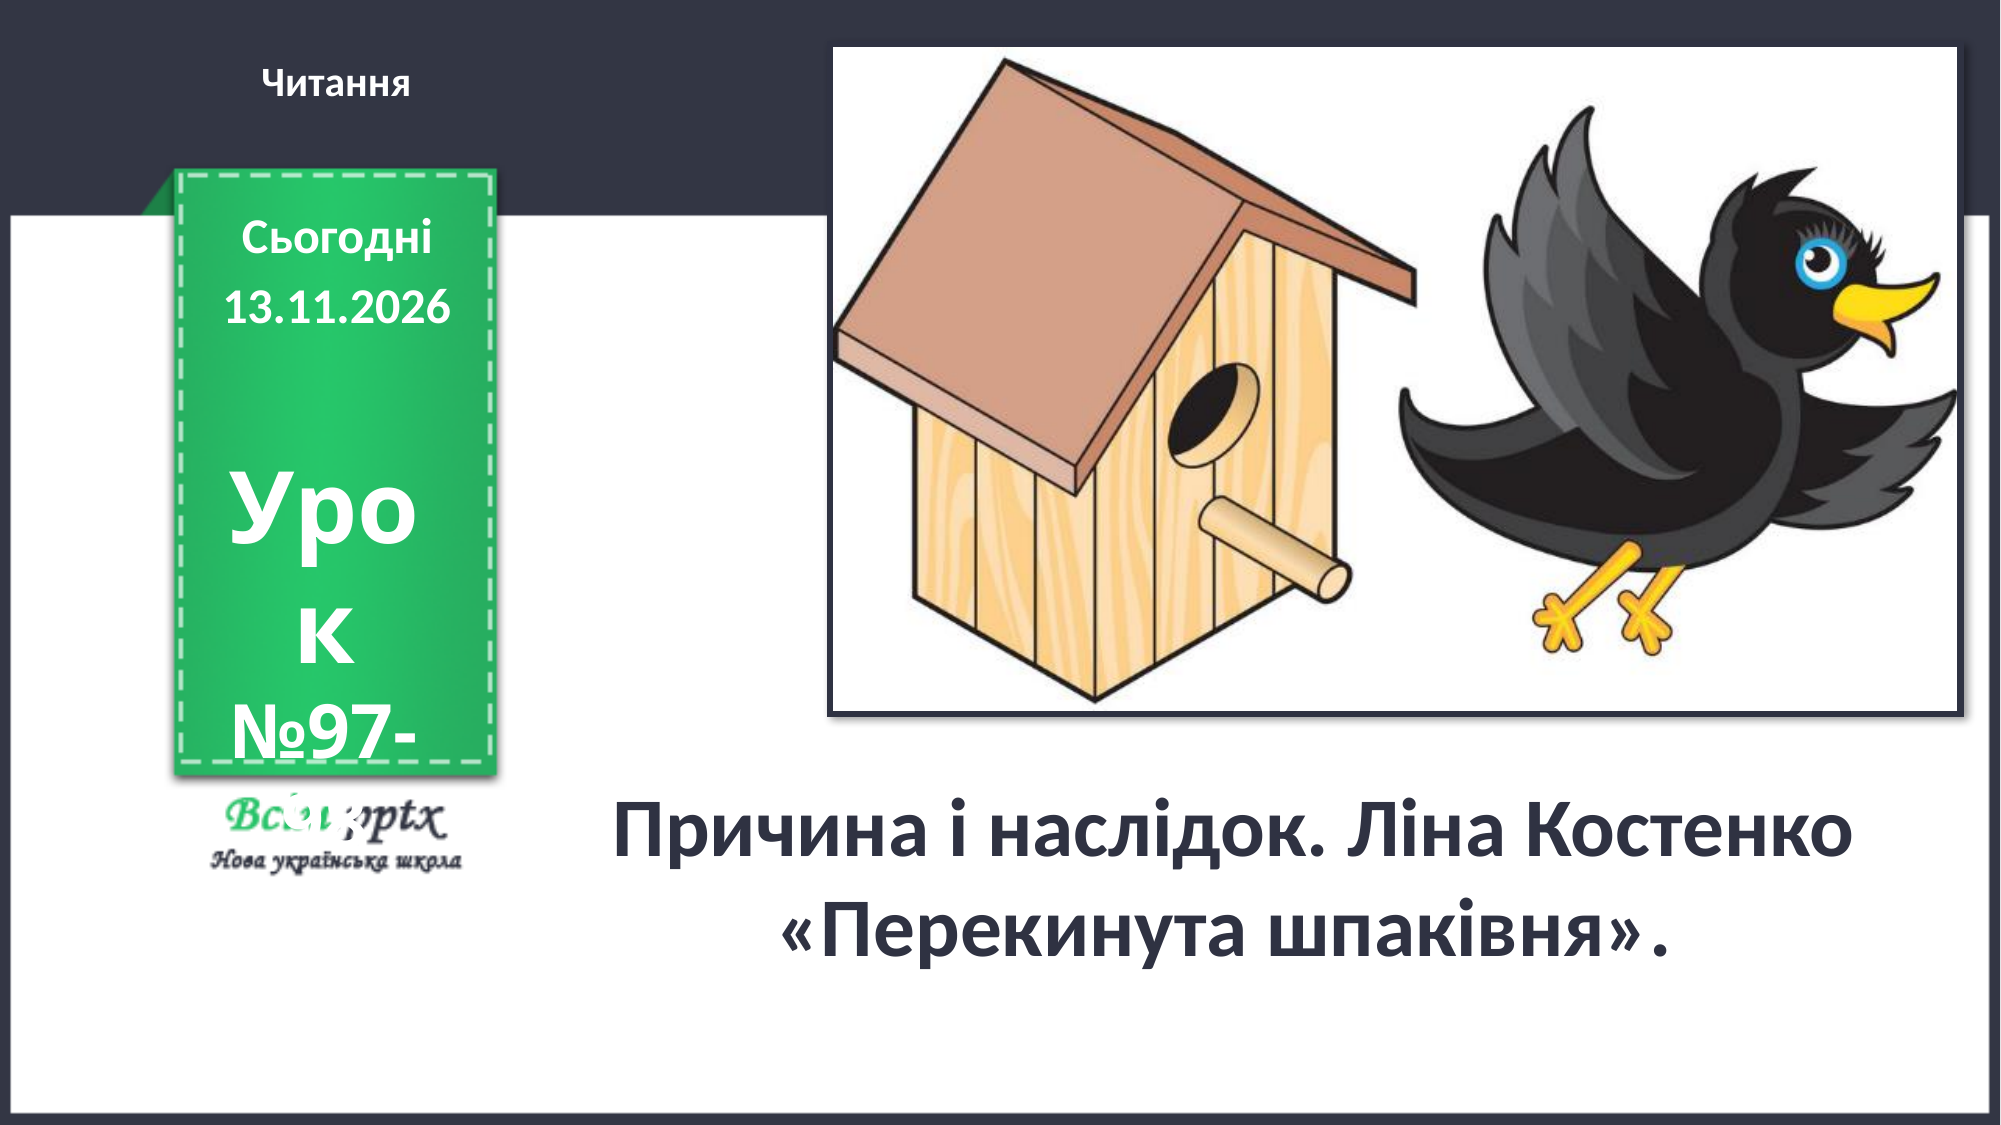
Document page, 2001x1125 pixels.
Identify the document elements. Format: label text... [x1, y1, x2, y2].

picture [0, 0, 2001, 1125]
text_box Урок №97-98 [194, 436, 454, 872]
text_box Сьогодні [227, 196, 477, 272]
text_box Читання [139, 46, 534, 112]
text_box Причина і наслідок. Ліна Костенко «Перекинута шпаківня». [515, 765, 1953, 981]
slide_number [206, 272, 467, 334]
